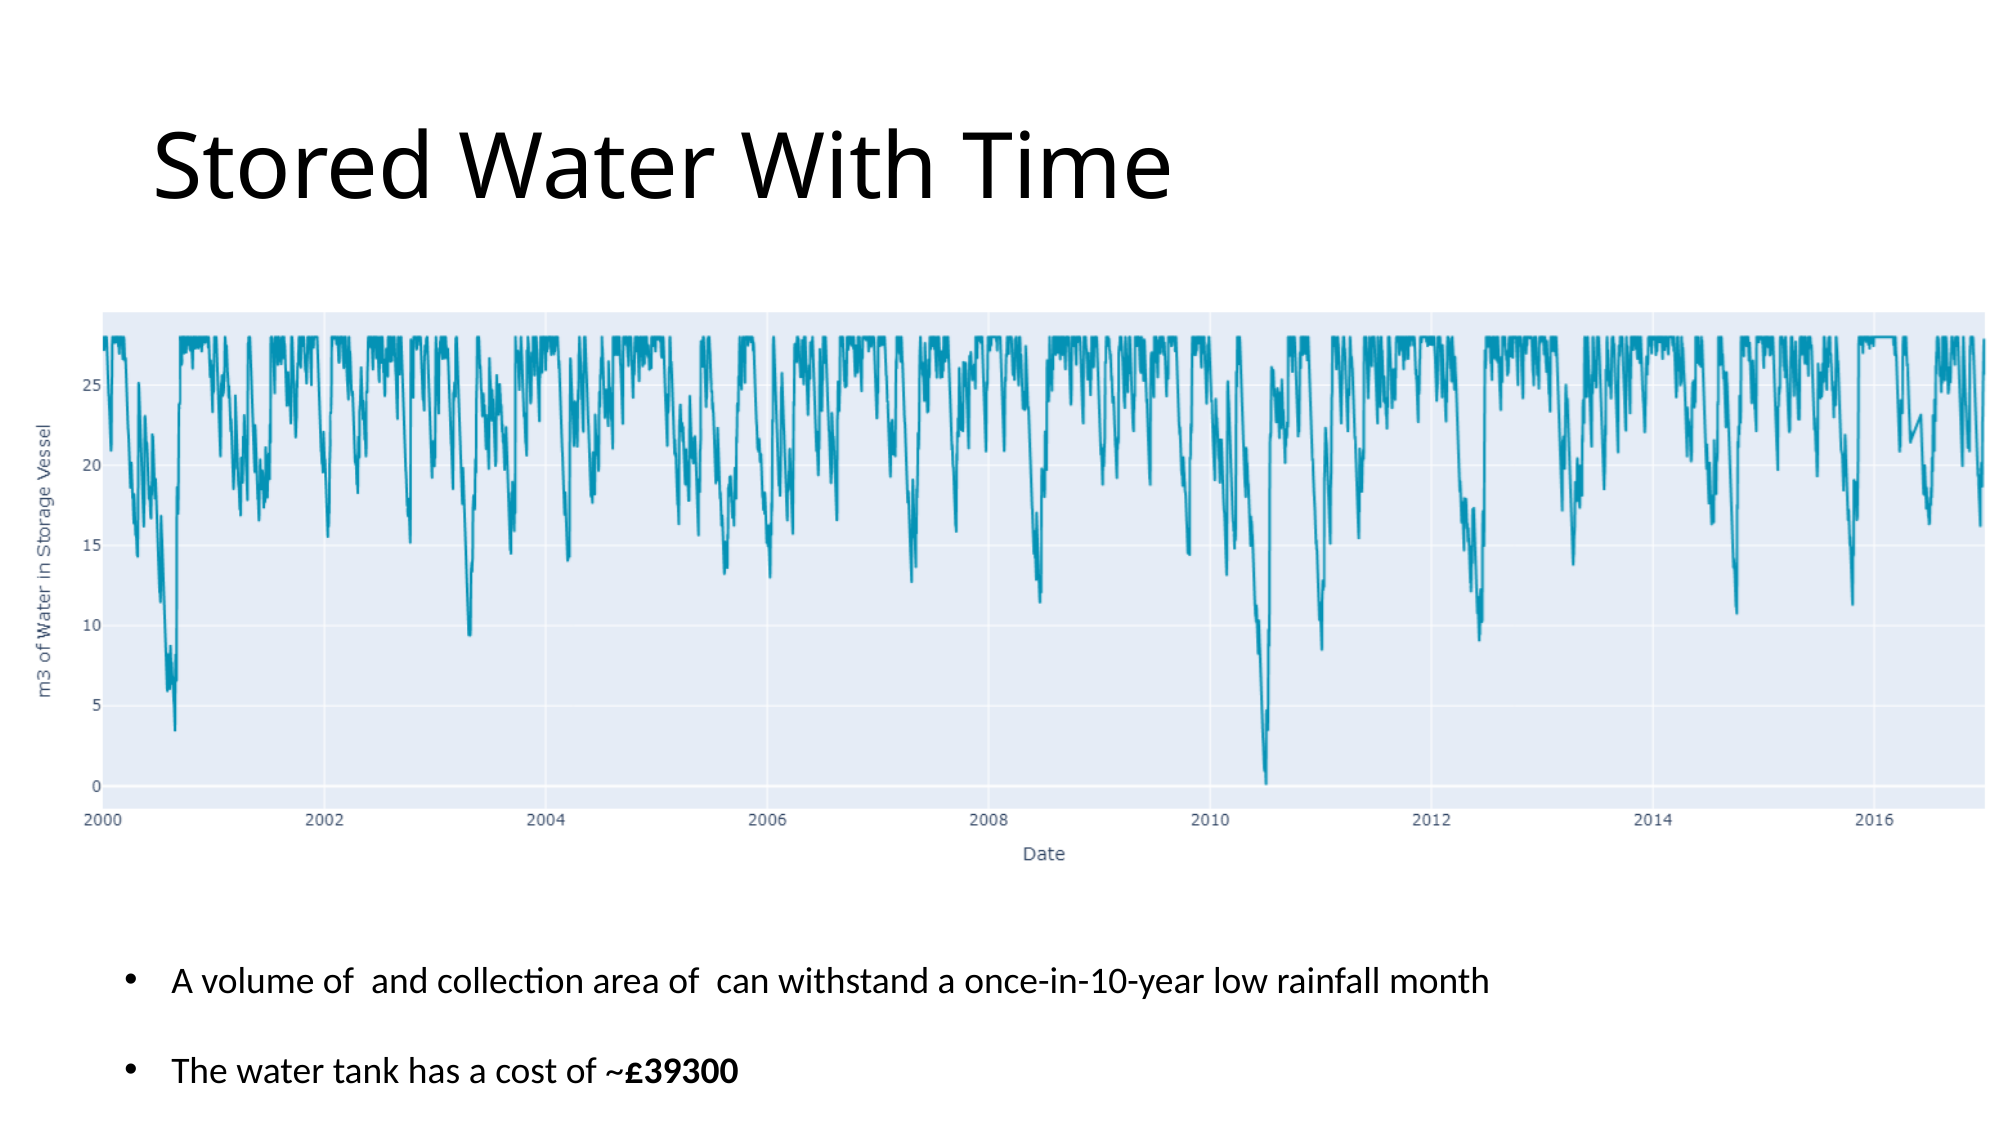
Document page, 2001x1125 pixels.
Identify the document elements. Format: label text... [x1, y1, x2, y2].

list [0, 289, 1999, 912]
title Stored Water With Time [137, 59, 1863, 278]
